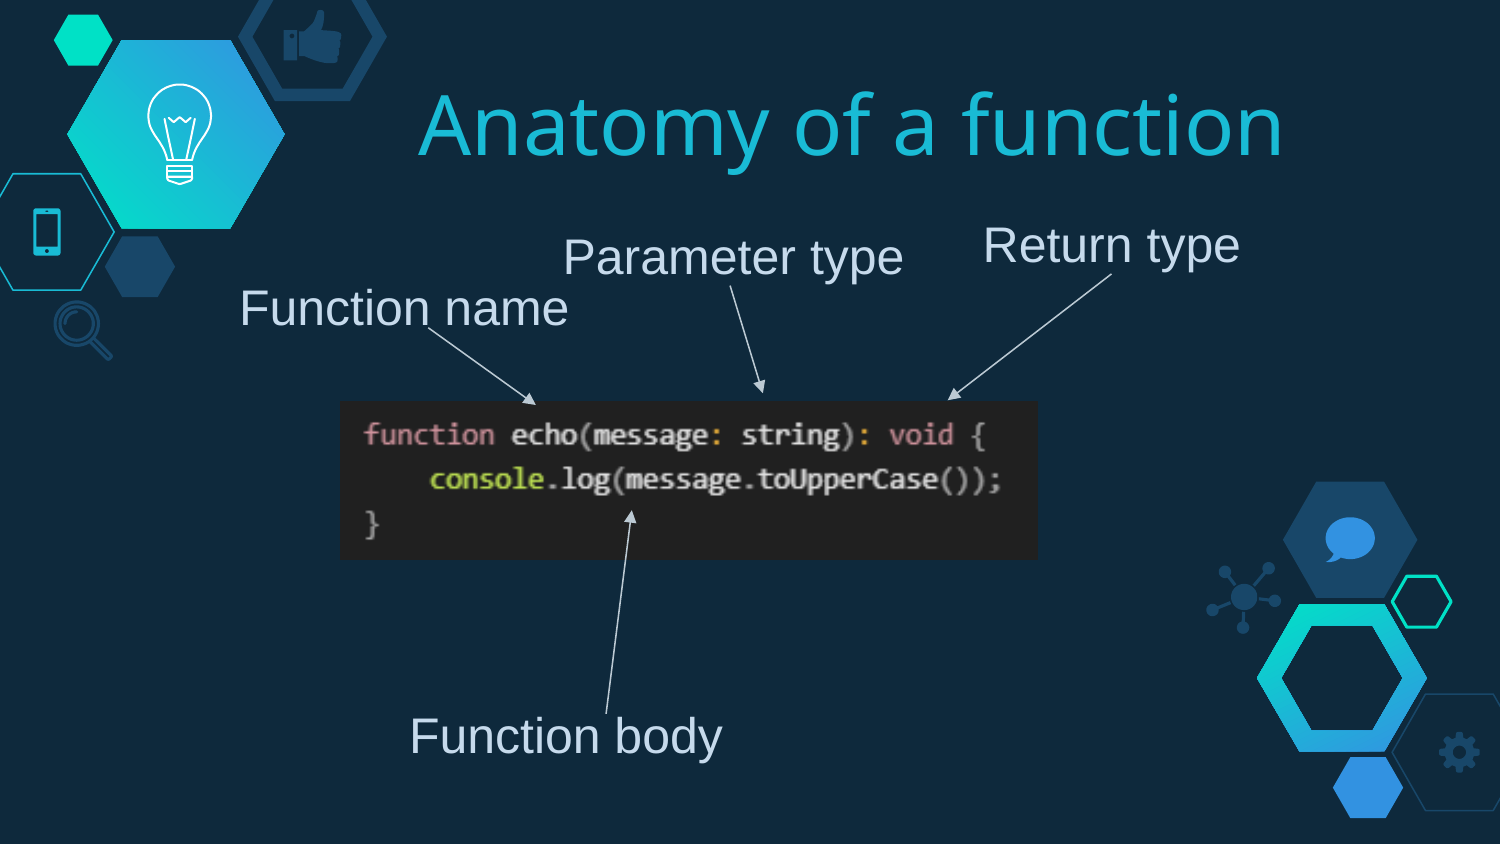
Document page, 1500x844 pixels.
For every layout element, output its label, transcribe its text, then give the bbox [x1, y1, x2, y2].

list Function name [224, 260, 606, 356]
list Parameter type [547, 209, 929, 306]
list Return type [967, 197, 1309, 293]
title Anatomy of a function [403, 81, 1405, 187]
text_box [729, 285, 764, 394]
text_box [947, 273, 1112, 401]
picture [340, 401, 1038, 560]
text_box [605, 509, 633, 715]
list Function body [394, 688, 776, 784]
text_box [428, 327, 537, 406]
